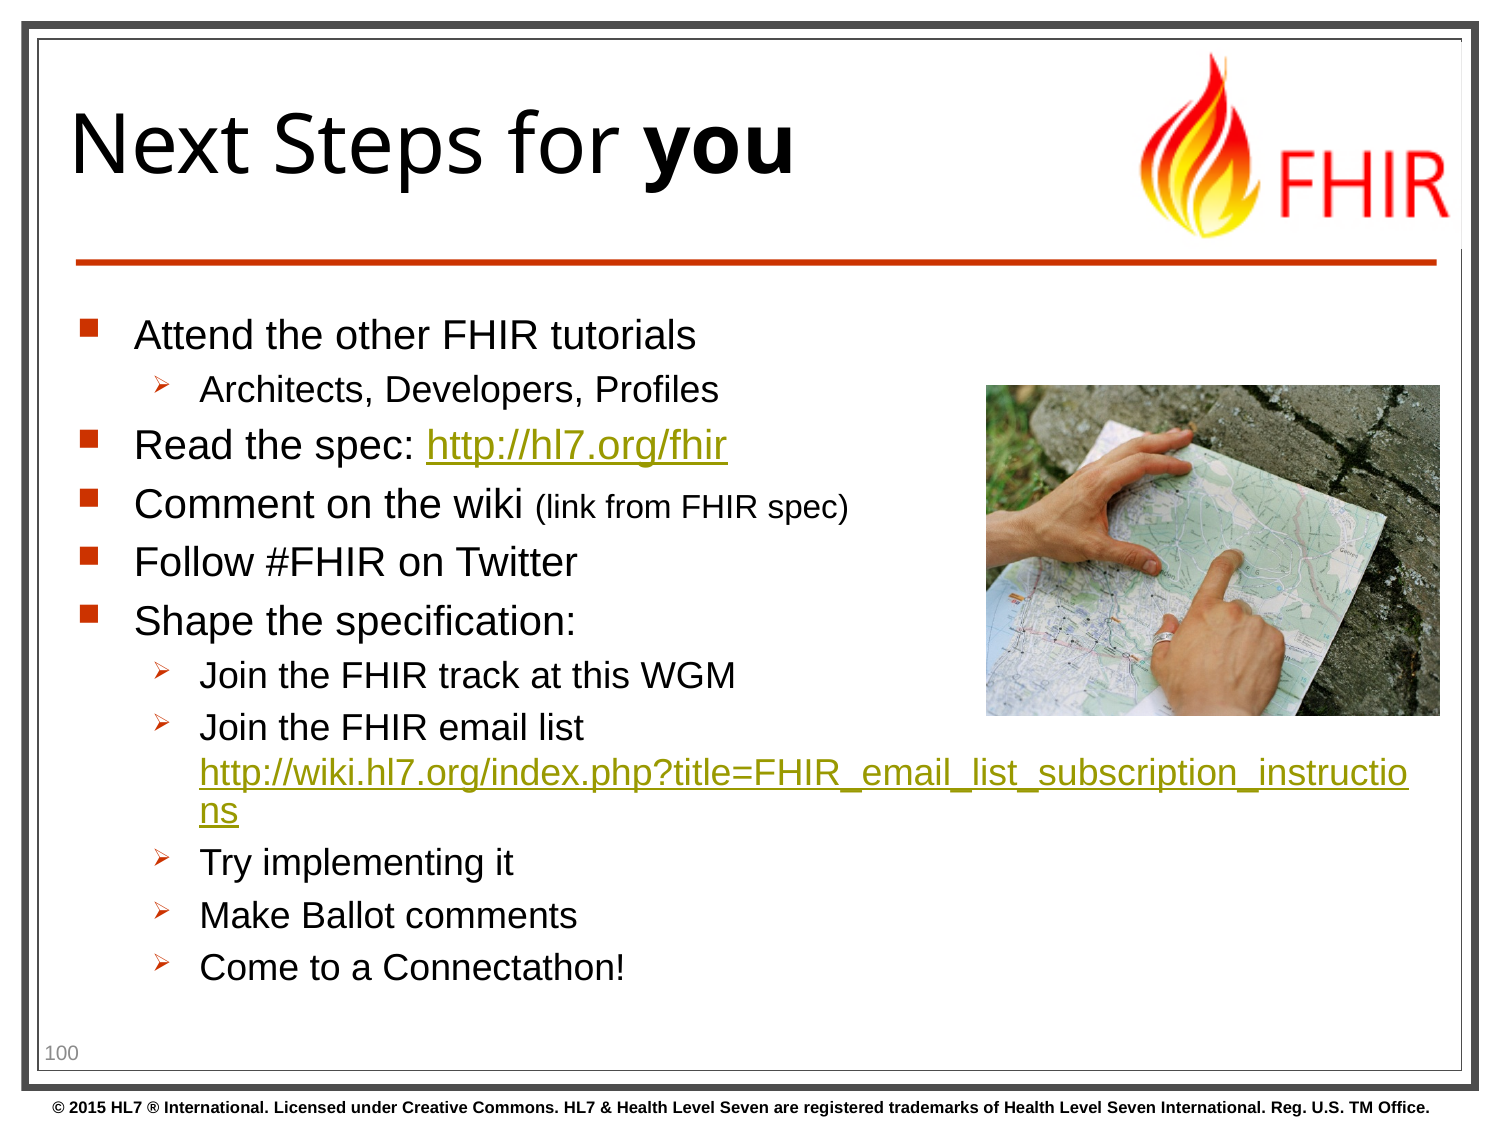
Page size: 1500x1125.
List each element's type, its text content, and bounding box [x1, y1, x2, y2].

title Next Steps for you [53, 54, 1122, 244]
picture [985, 385, 1440, 717]
list Attend the other FHIR tutorials Architects, Developers, Profiles Read the spec: http://hl7.org/fhir Comment on the wiki (link from FHIR spec) Follow #FHIR on Twitter Shape the specification: Join the FHIR track at this WGM Join the FHIR email list http://wiki.hl7.org/index.php?title=FHIR_email_list_subscription_instructions Try implementing it Make Ballot comments Come to a Connectathon! [62, 299, 1438, 1035]
picture [1127, 42, 1462, 249]
slide_number 100 [29, 1034, 148, 1071]
